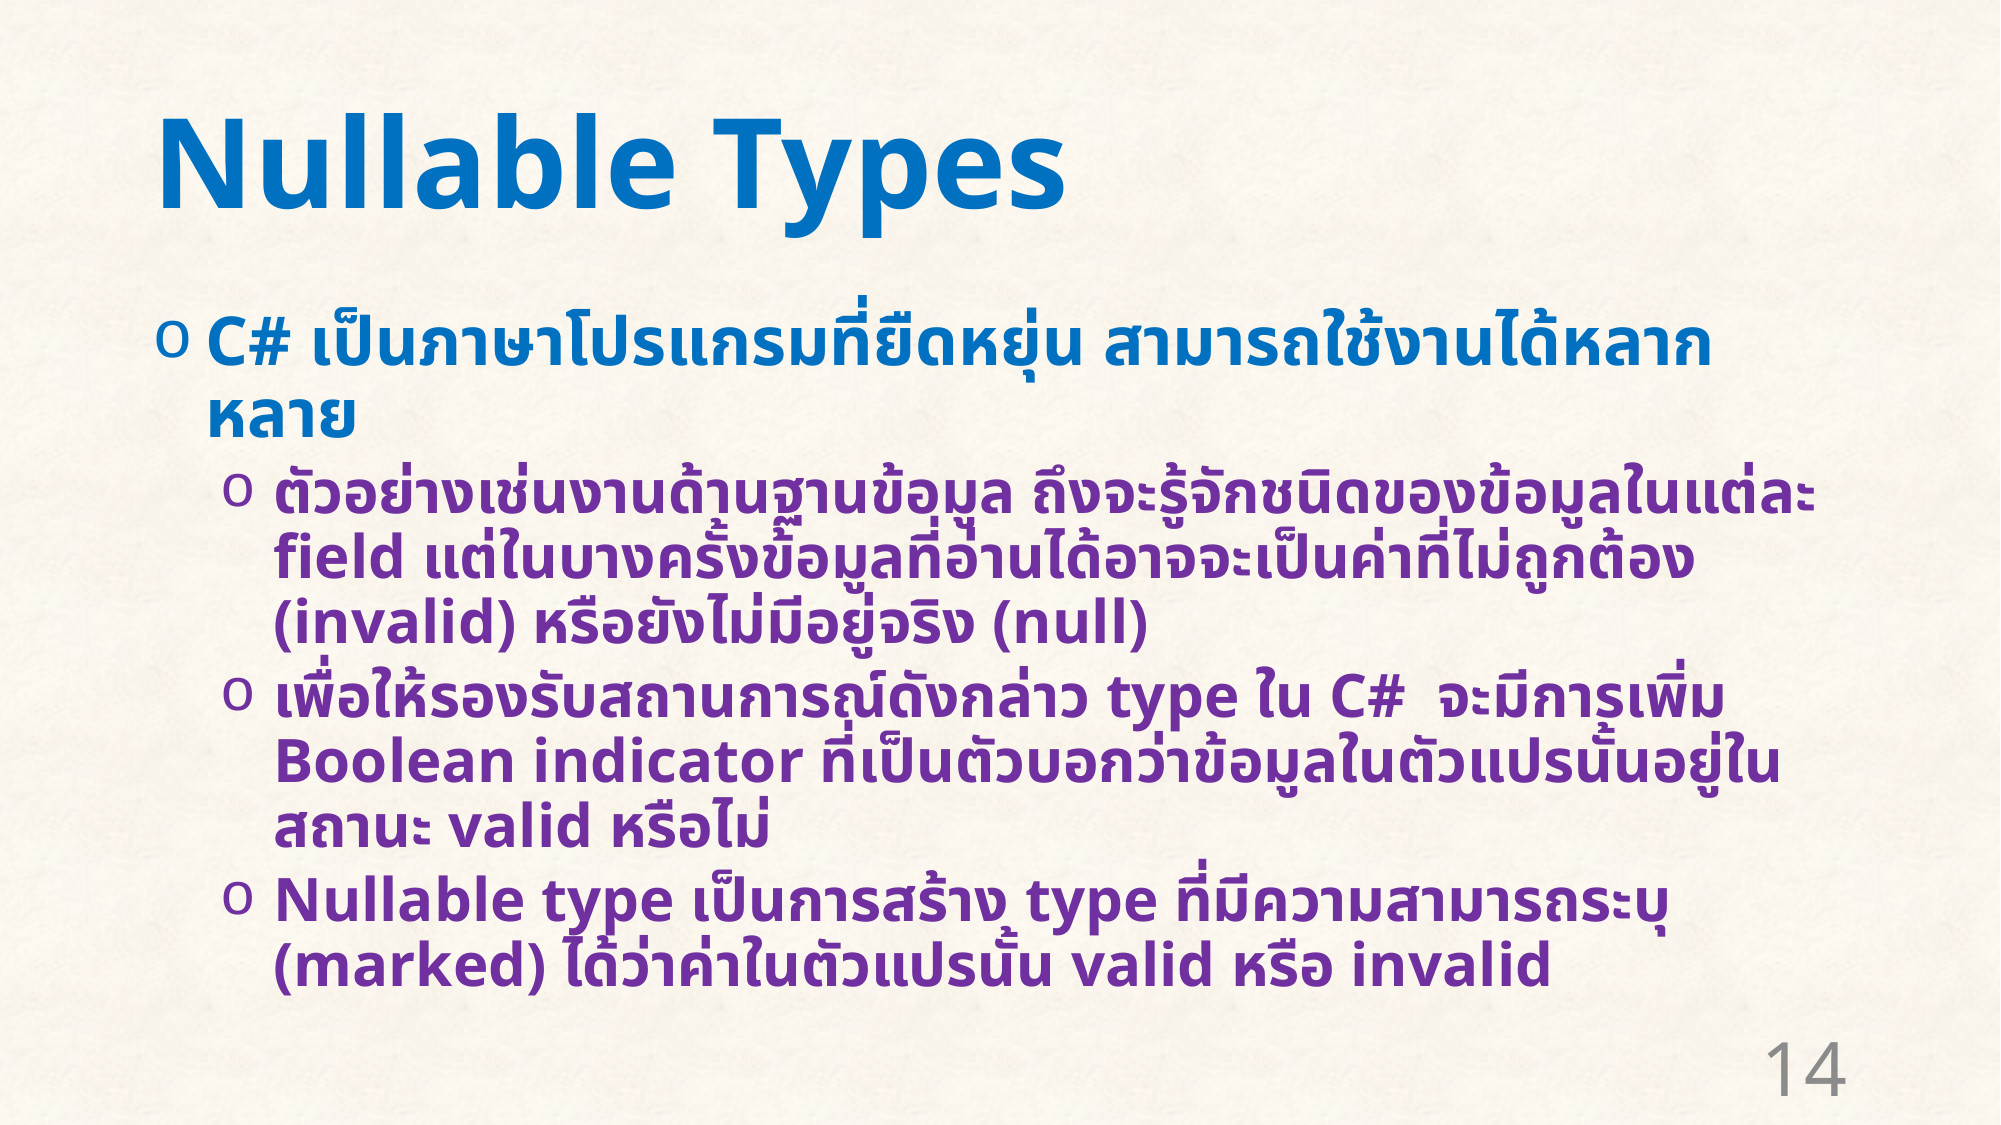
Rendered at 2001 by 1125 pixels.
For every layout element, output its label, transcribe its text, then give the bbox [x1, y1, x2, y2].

title Nullable Types [137, 59, 1863, 278]
slide_number 14 [1412, 1042, 1863, 1103]
list C# เป็นภาษาโปรแกรมที่ยืดหยุ่น สามารถใช้งานได้หลากหลาย ตัวอย่างเช่นงานด้านฐานข้อมูล ถึงจะรู้จักชนิดของข้อมูลในแต่ละ field แต่ในบางครั้งข้อมูลที่อ่านได้อาจจะเป็นค่าที่ไม่ถูกต้อง (invalid) หรือยังไม่มีอยู่จริง (null) เพื่อให้รองรับสถานการณ์ดังกล่าว type ใน C# จะมีการเพิ่ม Boolean indicator ที่เป็นตัวบอกว่าข้อมูลในตัวแปรนั้นอยู่ในสถานะ valid หรือไม่ Nullable type เป็นการสร้าง type ที่มีความสามารถระบุ (marked) ได้ว่าค่าในตัวแปรนั้น valid หรือ invalid [137, 299, 1863, 1014]
